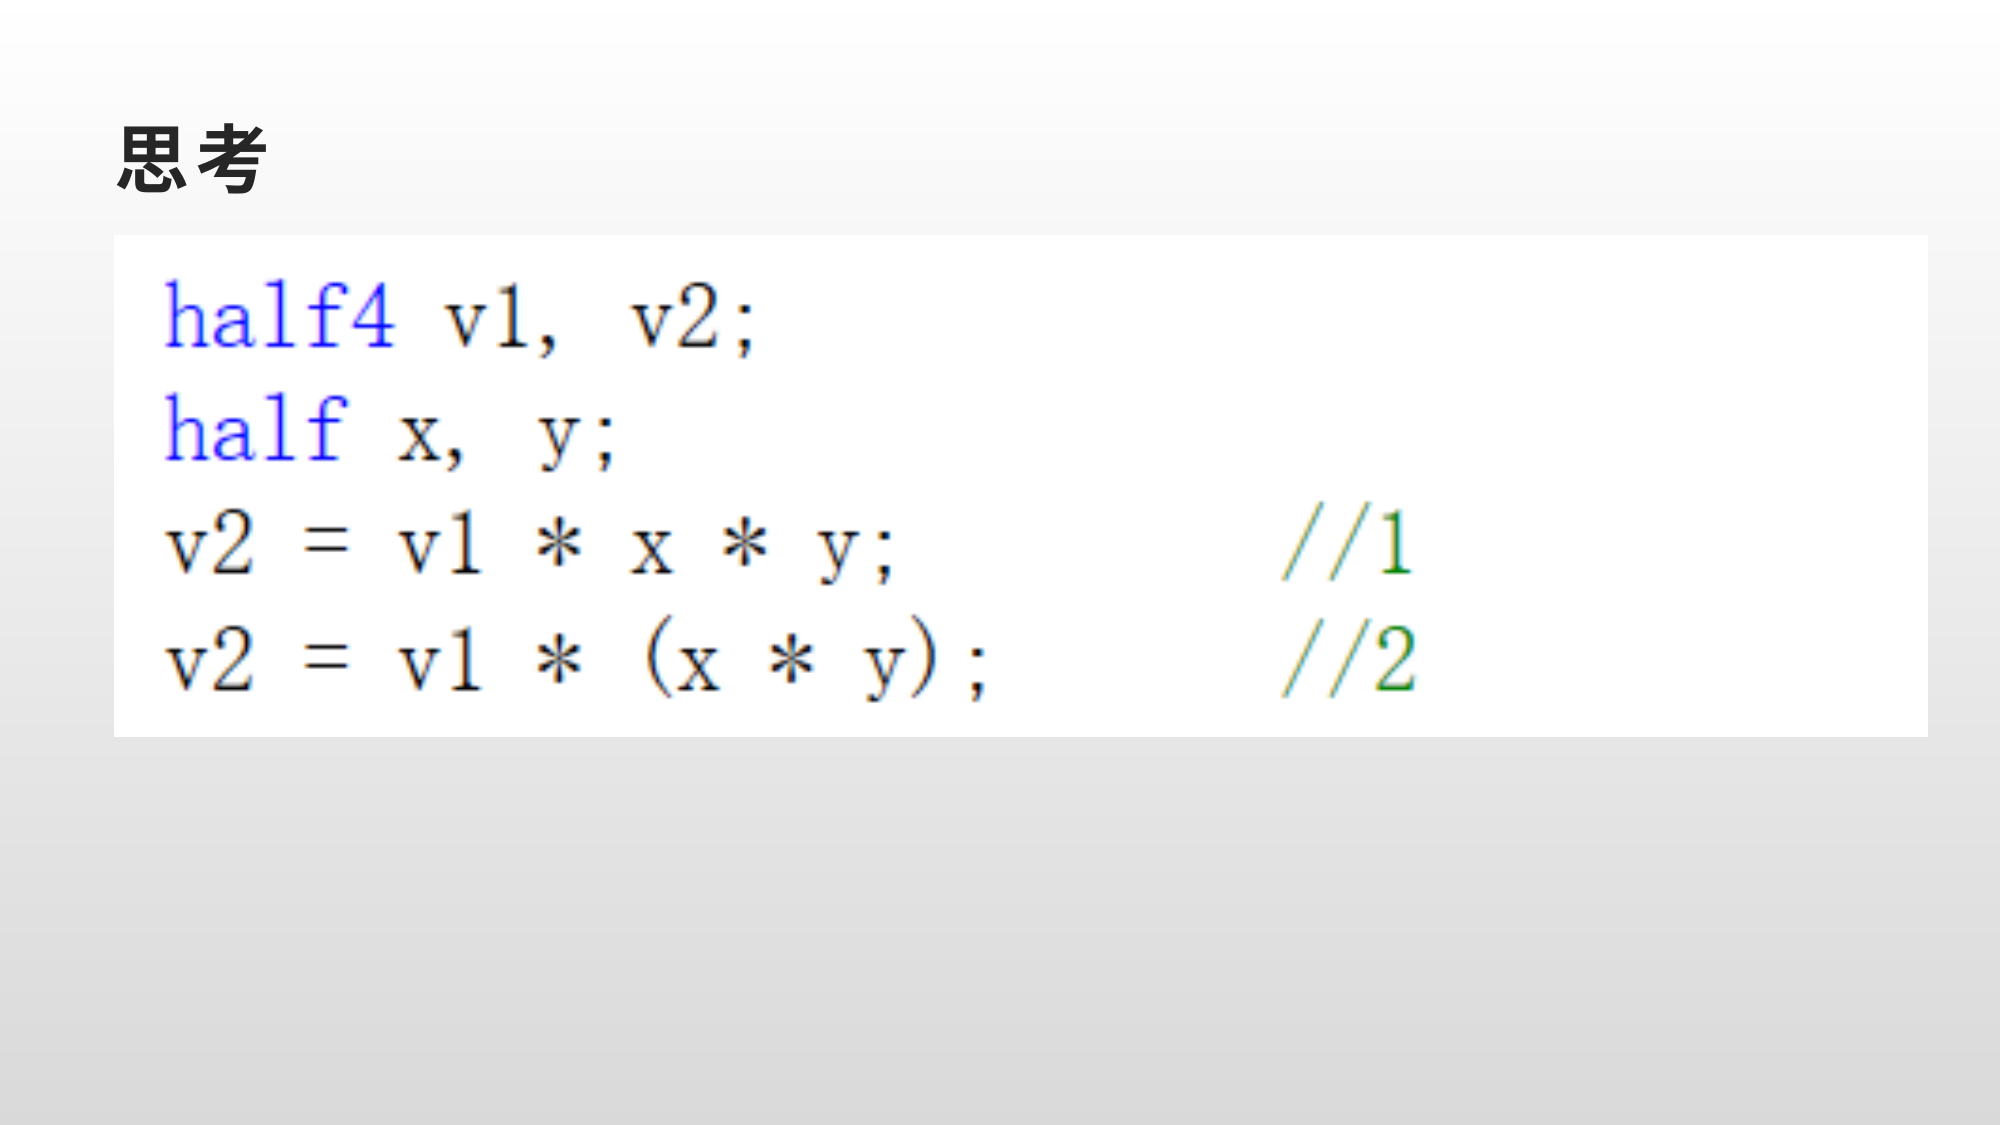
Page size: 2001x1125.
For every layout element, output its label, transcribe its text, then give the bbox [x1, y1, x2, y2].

title 思考 [99, 99, 1900, 216]
picture [113, 235, 1928, 737]
